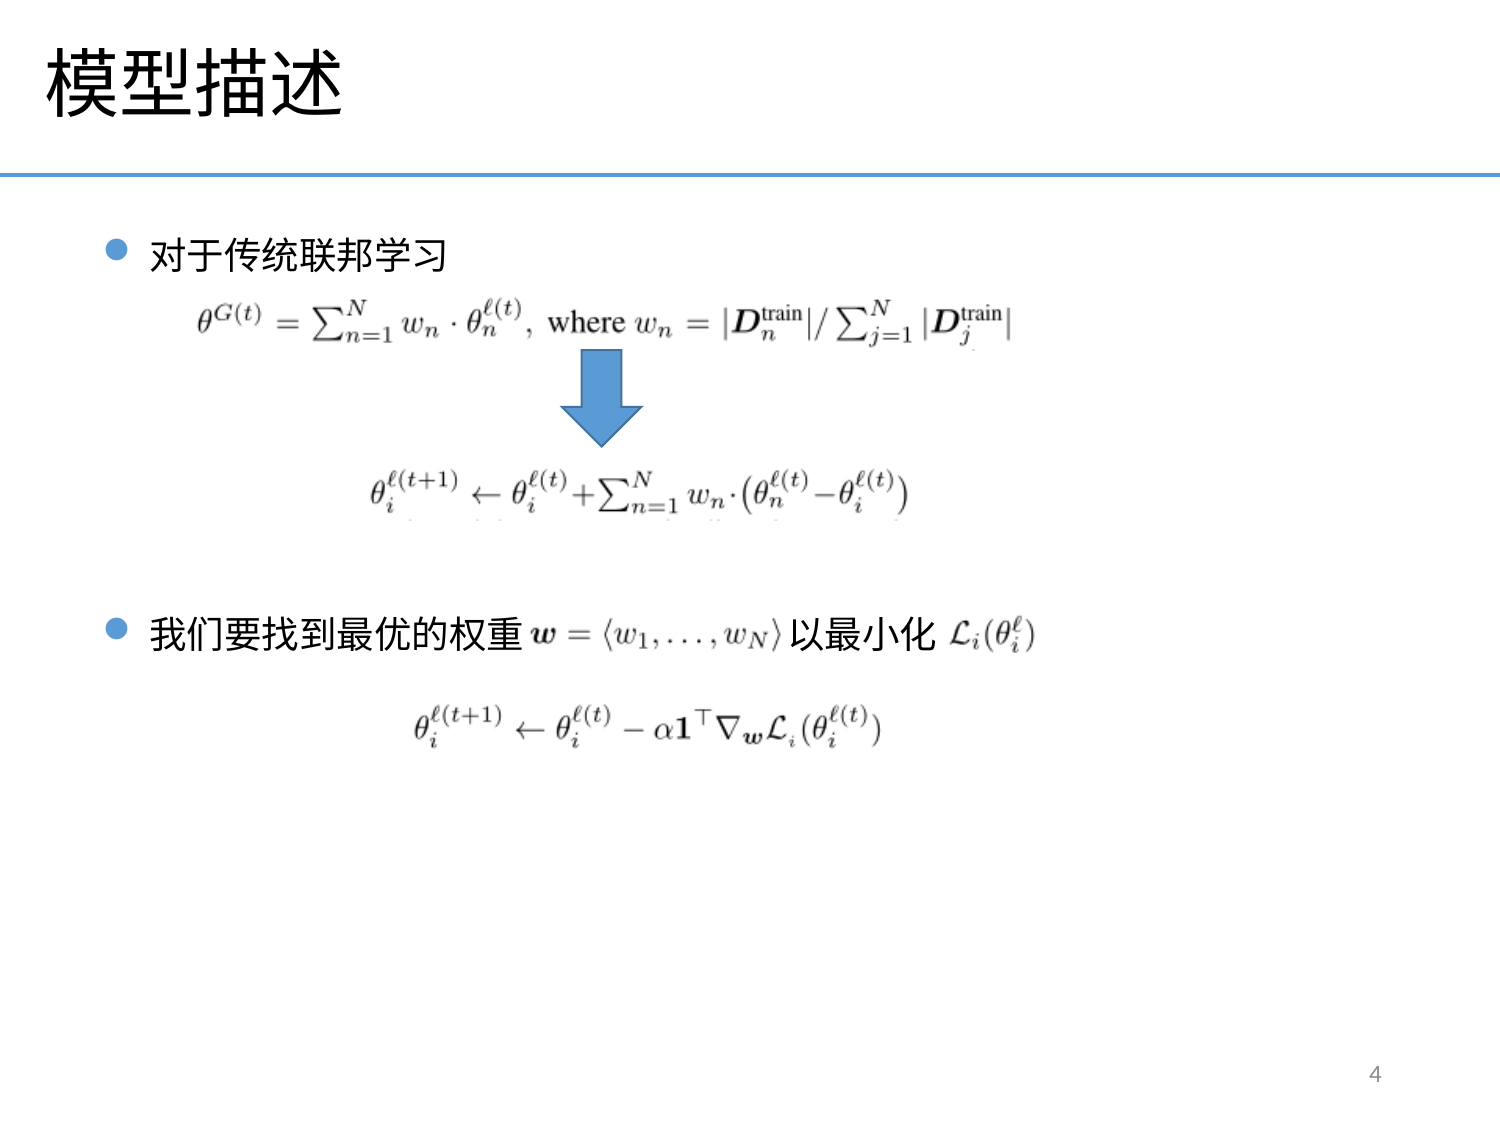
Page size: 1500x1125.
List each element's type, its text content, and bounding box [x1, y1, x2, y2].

picture [185, 292, 1019, 351]
slide_number 4 [1059, 1042, 1397, 1103]
picture [360, 466, 923, 521]
picture [944, 613, 1038, 661]
text_box 对于传统联邦学习 [87, 224, 1335, 285]
title 模型描述 [29, 0, 1476, 176]
text_box 我们要找到最优的权重 以最小化 [87, 603, 1335, 664]
text_box [559, 351, 644, 449]
picture [410, 689, 905, 765]
picture [528, 617, 787, 657]
